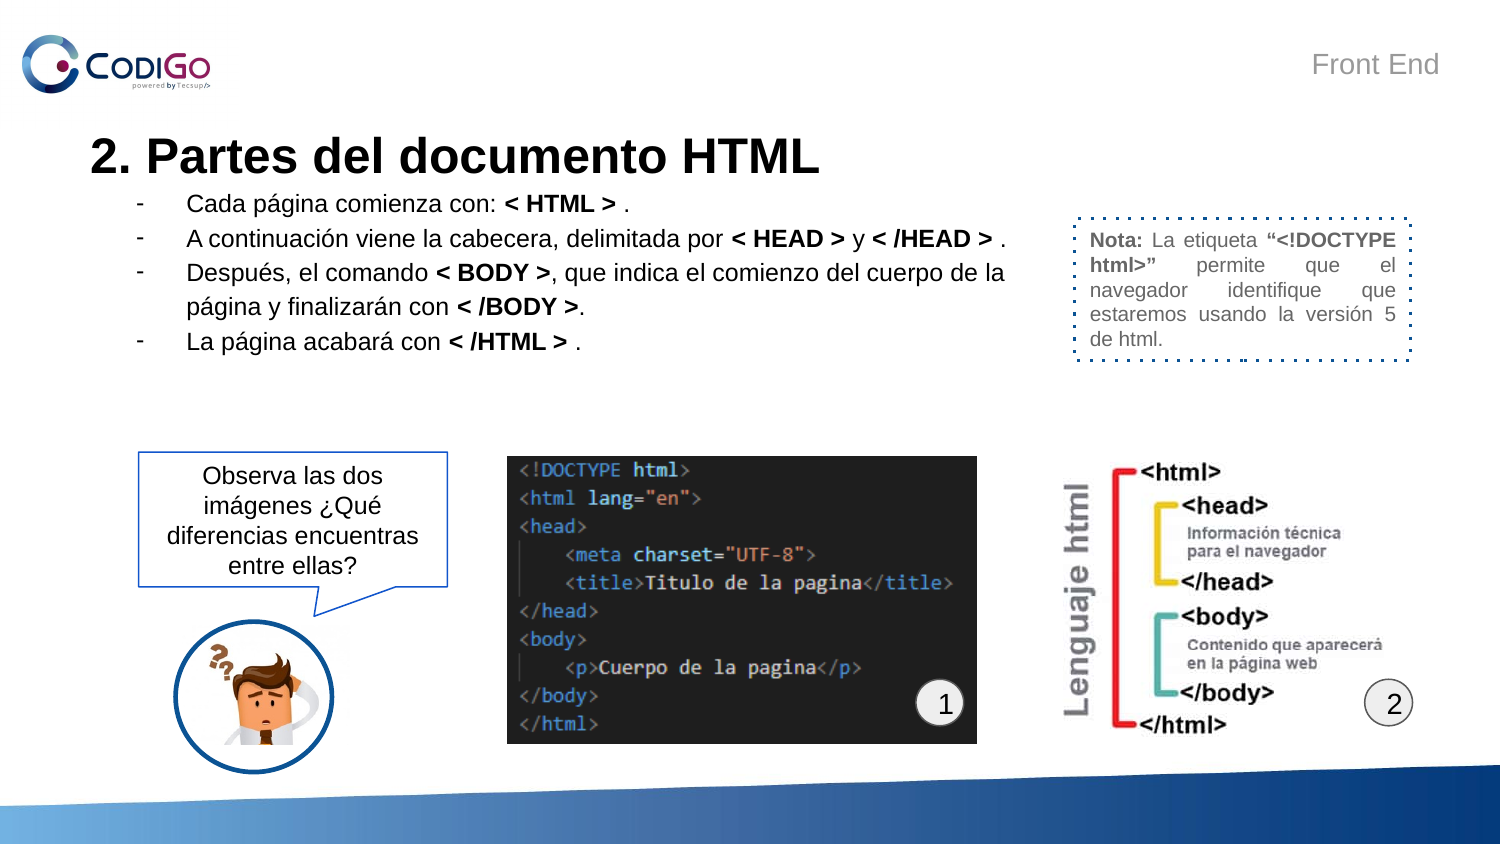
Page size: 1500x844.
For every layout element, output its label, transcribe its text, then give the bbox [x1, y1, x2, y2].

text_box Nota: La etiqueta “<!DOCTYPE html>” permite que el navegador identifique que estaremos usando la versión 5 de html. [1093, 218, 1411, 361]
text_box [175, 621, 350, 773]
text_box Cada página comienza con: < HTML > . A continuación viene la cabecera, delimitada por < HEAD > y < /HEAD > . Después, el comando < BODY >, que indica el comienzo del cuerpo de la página y finalizarán con < /BODY >. La página acabará con < /HTML > . [96, 168, 1093, 434]
text_box Observa las dos imágenes ¿Qué diferencias encuentras entre ellas? [138, 452, 448, 617]
title 2. Partes del documento HTML [75, 115, 1194, 192]
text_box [507, 444, 1436, 756]
picture [0, 0, 1500, 844]
